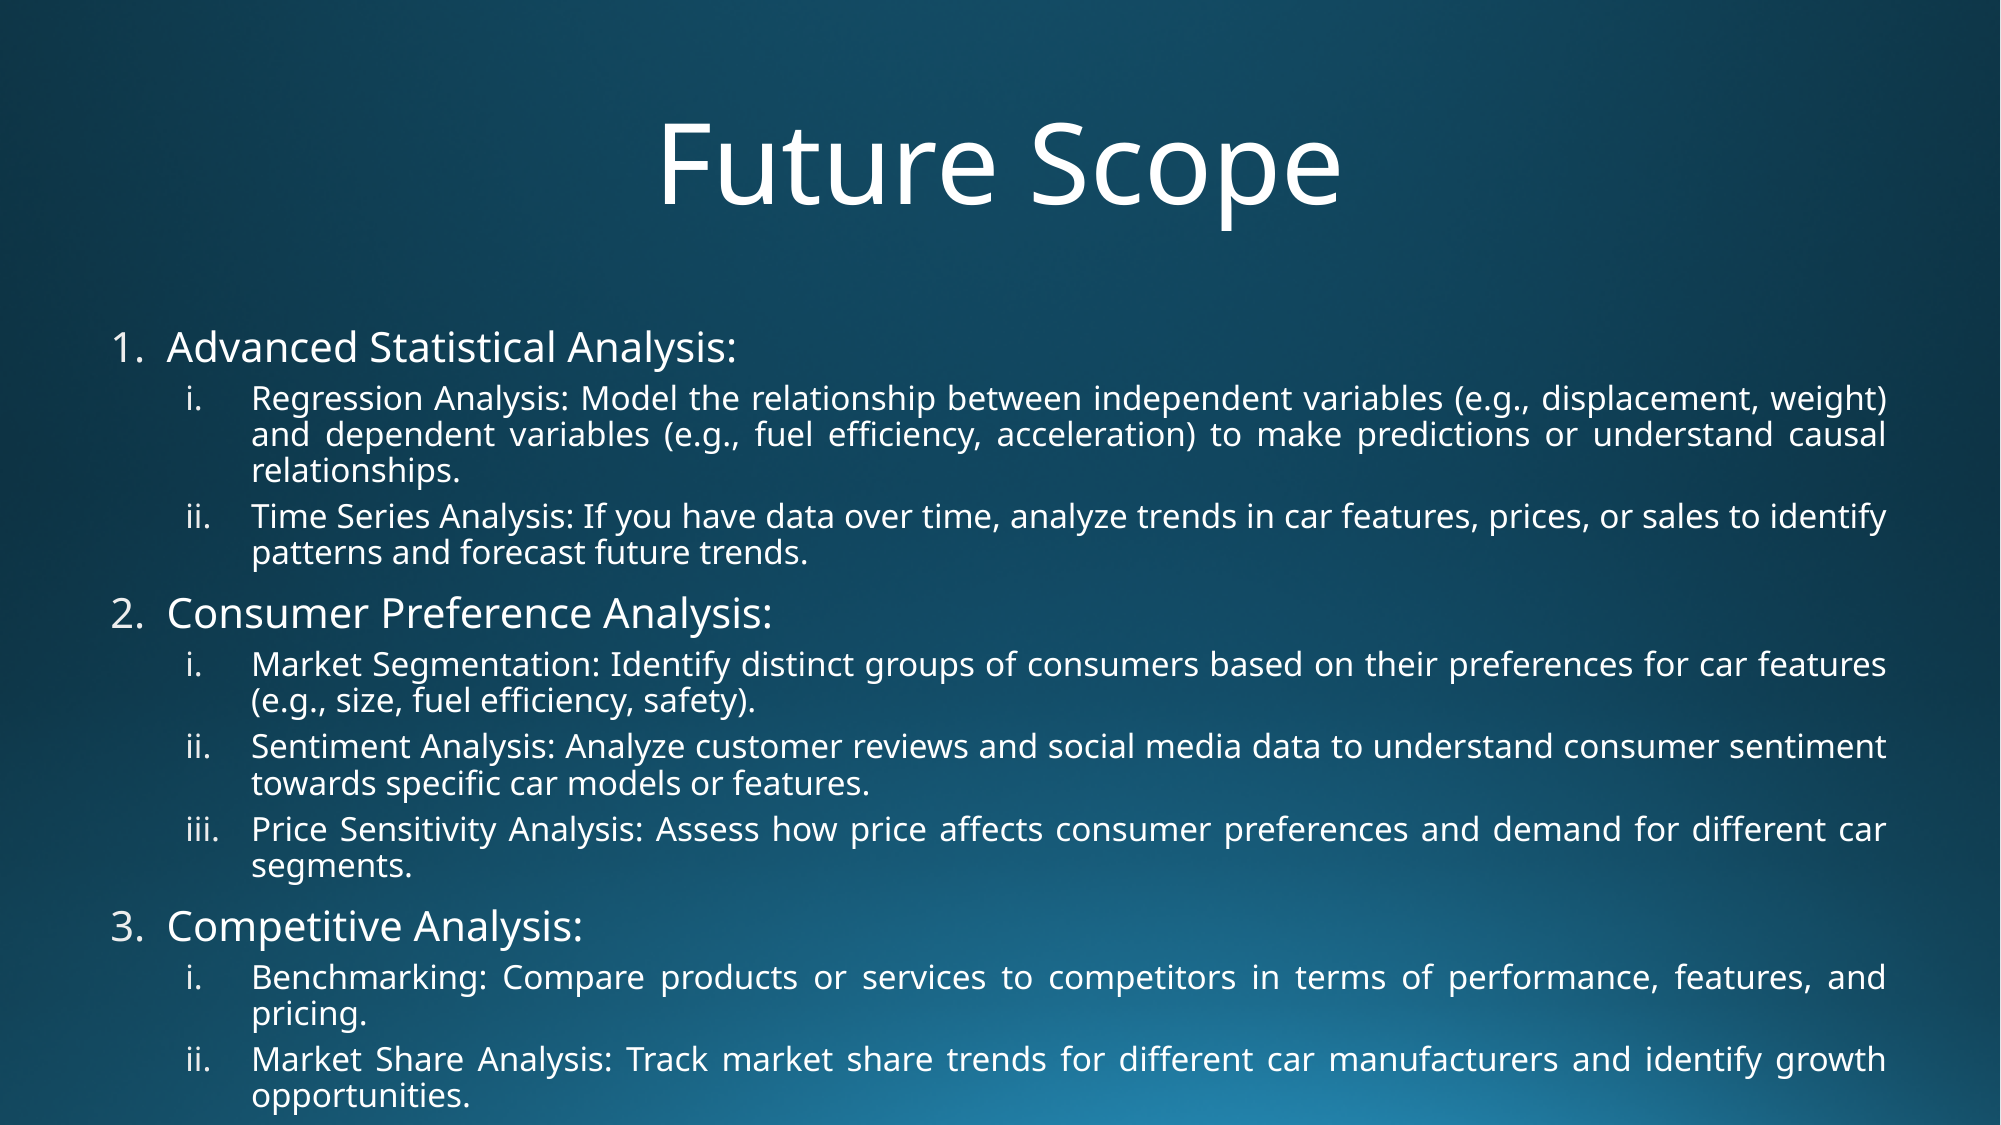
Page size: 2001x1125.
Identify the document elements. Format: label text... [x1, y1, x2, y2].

picture [0, 0, 2001, 1125]
list Advanced Statistical Analysis: Regression Analysis: Model the relationship between independent variables (e.g., displacement, weight) and dependent variables (e.g., fuel efficiency, acceleration) to make predictions or understand causal relationships. Time Series Analysis: If you have data over time, analyze trends in car features, prices, or sales to identify patterns and forecast future trends. Consumer Preference Analysis: Market Segmentation: Identify distinct groups of consumers based on their preferences for car features (e.g., size, fuel efficiency, safety). Sentiment Analysis: Analyze customer reviews and social media data to understand consumer sentiment towards specific car models or features. Price Sensitivity Analysis: Assess how price affects consumer preferences and demand for different car segments. Competitive Analysis: Benchmarking: Compare products or services to competitors in terms of performance, features, and pricing. Market Share Analysis: Track market share trends for different car manufacturers and identify growth opportunities. Competitive Intelligence: Gather information on competitors' strategies, product launches, and marketing campaigns. [95, 319, 1905, 1054]
title Future Scope [137, 59, 1863, 278]
